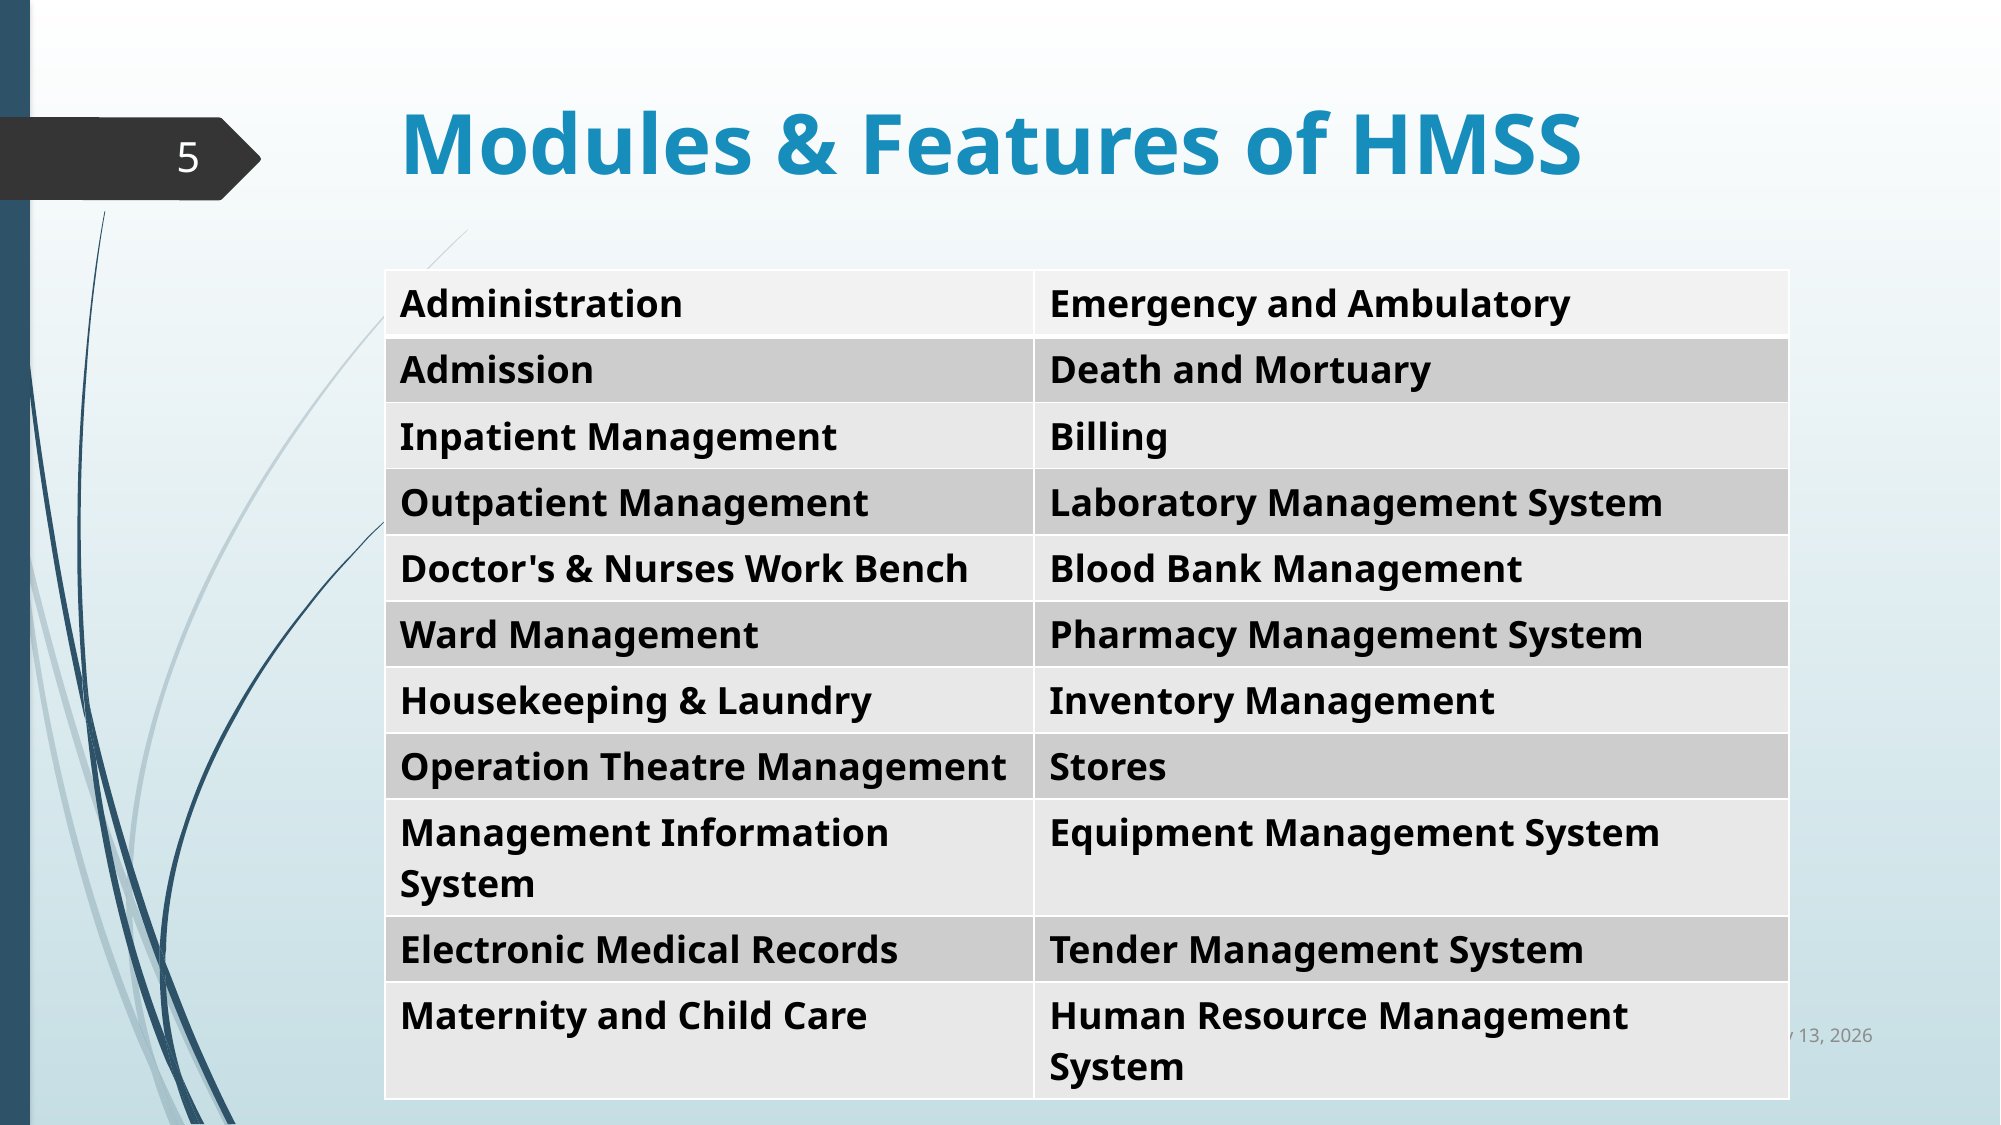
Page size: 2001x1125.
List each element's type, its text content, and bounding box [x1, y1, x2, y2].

table_cell Tender Management System [1035, 917, 1788, 981]
slide_number 5 [87, 129, 216, 190]
table_header Administration [386, 271, 1033, 334]
table_cell Inpatient Management [386, 403, 1033, 468]
table_cell Billing [1035, 403, 1788, 468]
slide_number 25-Mar-14 [1790, 1005, 1888, 1067]
table_cell Inventory Management [1035, 668, 1788, 732]
table_cell Stores [1035, 734, 1788, 798]
table_cell Laboratory Management System [1035, 469, 1788, 534]
table_cell Death and Mortuary [1035, 339, 1788, 402]
table_cell Human Resource Management System [1035, 983, 1788, 1098]
table_cell Management Information System [386, 800, 1033, 915]
table_cell Maternity and Child Care [386, 983, 1033, 1098]
table_cell Admission [386, 339, 1033, 402]
table_cell Pharmacy Management System [1035, 602, 1788, 666]
table_cell Operation Theatre Management [386, 734, 1033, 798]
table_cell Doctor's & Nurses Work Bench [386, 536, 1033, 600]
table_cell Equipment Management System [1035, 800, 1788, 915]
table_cell Housekeeping & Laundry [386, 668, 1033, 732]
table_cell Outpatient Management [386, 469, 1033, 534]
title Modules & Features of HMSS [385, 84, 1847, 295]
table_cell Blood Bank Management [1035, 536, 1788, 600]
table_cell Ward Management [386, 602, 1033, 666]
table_header Emergency and Ambulatory [1035, 271, 1788, 334]
table_cell Electronic Medical Records [386, 917, 1033, 981]
